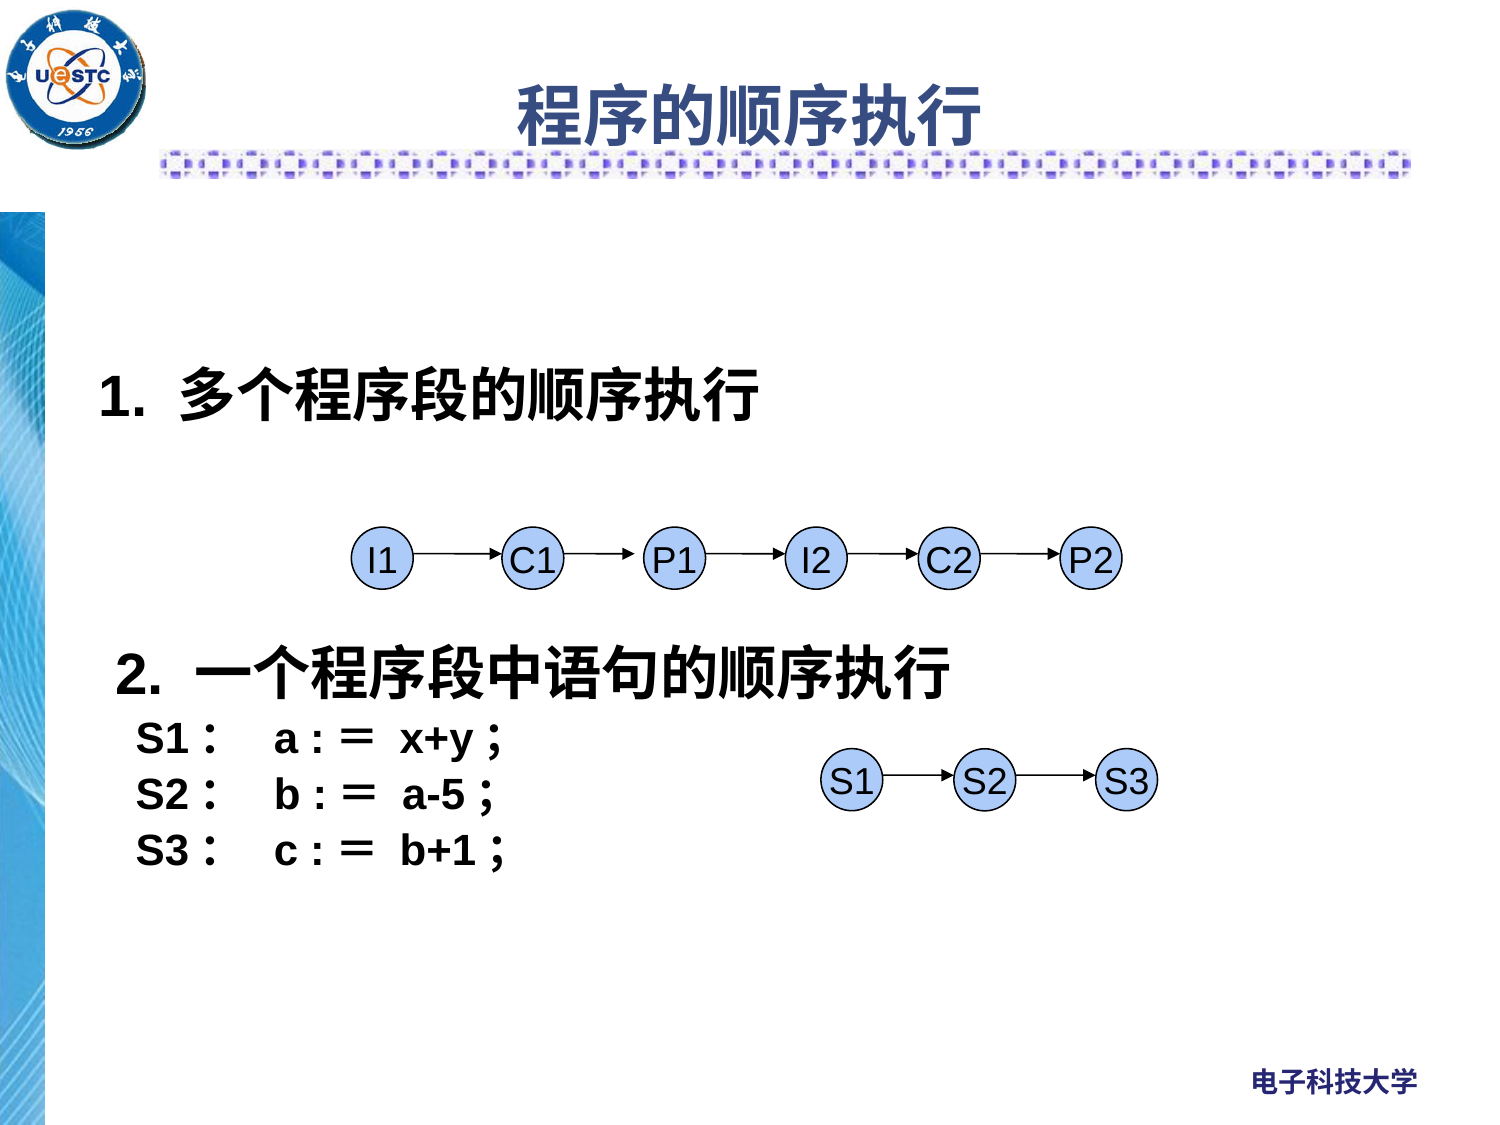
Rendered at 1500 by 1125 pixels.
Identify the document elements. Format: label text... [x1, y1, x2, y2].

text_box I2 [785, 527, 848, 590]
text_box [705, 547, 786, 560]
text_box I1 [351, 527, 414, 590]
text_box [563, 547, 635, 560]
text_box P2 [1060, 527, 1122, 590]
text_box [413, 547, 502, 560]
text_box C1 [501, 527, 564, 590]
text_box [980, 547, 1061, 560]
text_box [820, 748, 1158, 811]
picture [0, 212, 45, 1125]
picture [5, 0, 146, 150]
text_box P1 [643, 527, 706, 590]
text_box C2 [918, 527, 981, 590]
picture [159, 149, 1411, 179]
text_box [847, 547, 919, 560]
text_box 1. 多个程序段的顺序执行 2. 一个程序段中语句的顺序执行 S1： a :＝ x+y； S2： b :＝ a-5； S3： c :＝ b+1； [84, 350, 1266, 883]
title 程序的顺序执行 [101, 75, 1399, 166]
